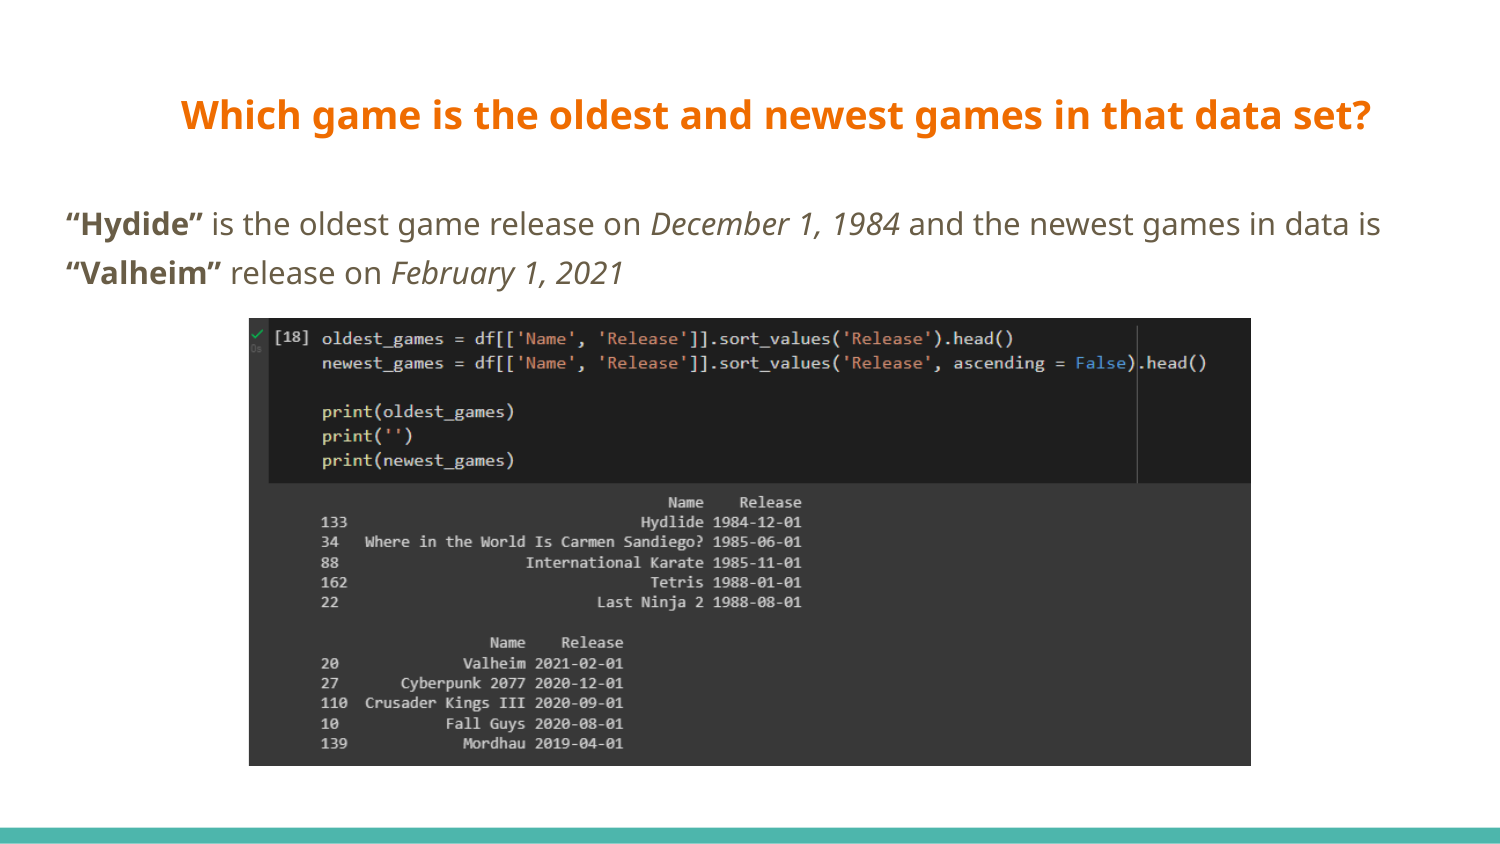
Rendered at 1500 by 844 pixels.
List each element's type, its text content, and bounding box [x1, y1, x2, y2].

picture [248, 318, 1252, 766]
list “Hydide” is the oldest game release on December 1, 1984 and the newest games in data is “Valheim” release on February 1, 2021 [51, 180, 1449, 750]
title Which game is the oldest and newest games in that data set? [51, 72, 1449, 180]
